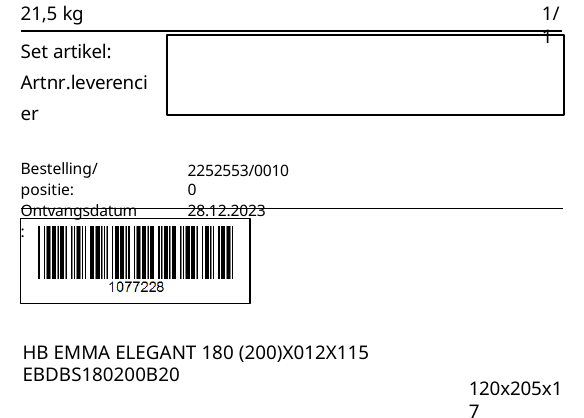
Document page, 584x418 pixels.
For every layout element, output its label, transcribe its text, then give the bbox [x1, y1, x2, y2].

text_box 1/1 [539, 0, 570, 48]
text_box 2252553/00100 28.12.2023 [185, 209, 296, 220]
text_box [166, 35, 565, 116]
text_box Set artikel: Artnr.leverencier [18, 28, 157, 124]
text_box HB EMMA ELEGANT 180 (200)X012X115 EBDBS180200B20 [20, 338, 505, 386]
picture [38, 226, 233, 295]
text_box [20, 218, 250, 304]
title 21,5 kg [18, 0, 94, 28]
text_box Bestelling/positie: Ontvangsdatum: [18, 154, 141, 242]
text_box 120x205x17 [466, 374, 571, 418]
text_box 2252553/00100 28.12.2023 [185, 157, 296, 208]
